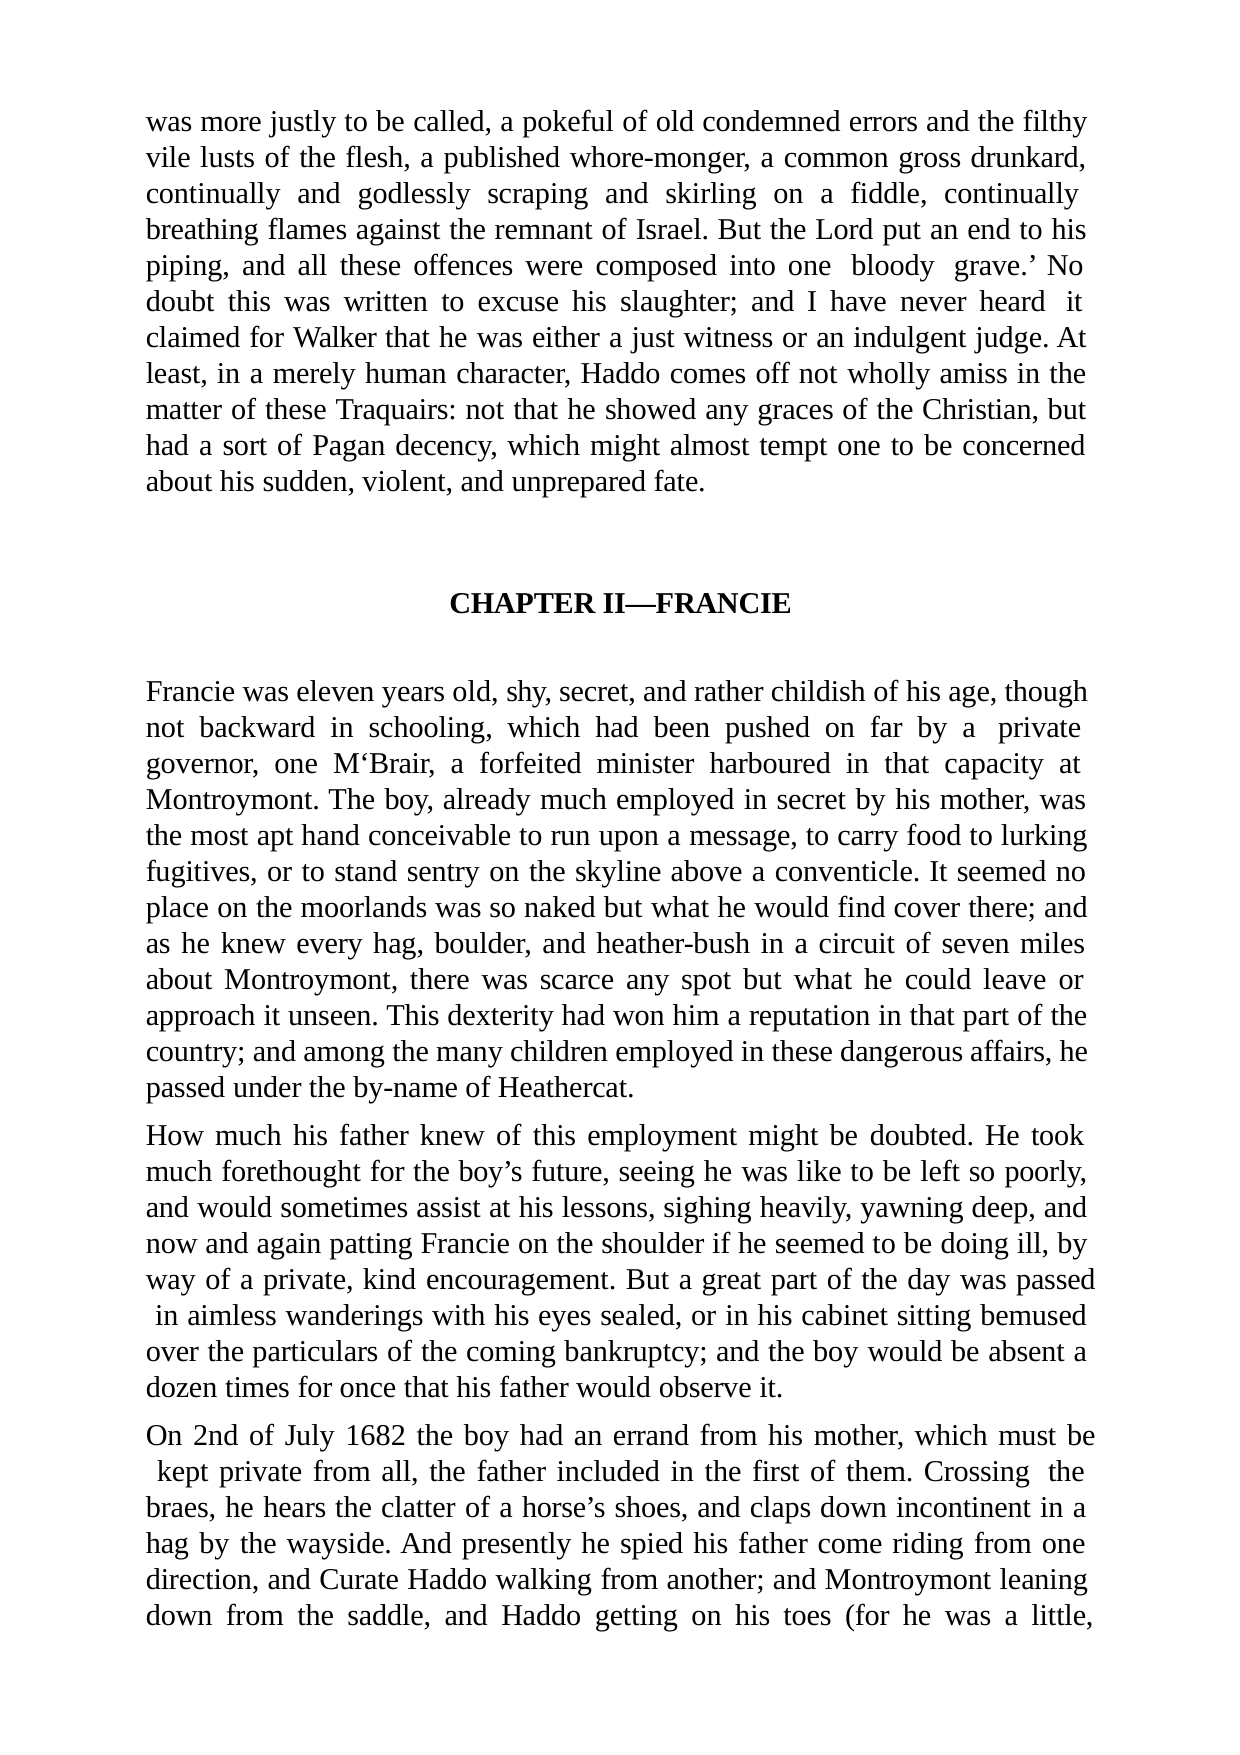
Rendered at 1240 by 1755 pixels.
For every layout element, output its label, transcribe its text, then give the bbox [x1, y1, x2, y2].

text_box was more justly to be called, a pokeful of old condemned errors and the filthy vile lusts of the flesh, a published whore-monger, a common gross drunkard, continually and godlessly scraping and skirling on a fiddle, continually breathing flames against the remnant of Israel. But the Lord put an end to his piping, and all these offences were composed into one bloody grave.’ No doubt this was written to excuse his slaughter; and I have never heard it claimed for Walker that he was either a just witness or an indulgent judge. At least, in a merely human character, Haddo comes off not wholly amiss in the matter of these Traquairs: not that he showed any graces of the Christian, but had a sort of Pagan decency, which might almost tempt one to be concerned about his sudden, violent, and unprepared fate. CHAPTER II—FRANCIE Francie was eleven years old, shy, secret, and rather childish of his age, though not backward in schooling, which had been pushed on far by a private governor, one M‘Brair, a forfeited minister harboured in that capacity at Montroymont. The boy, already much employed in secret by his mother, was the most apt hand conceivable to run upon a message, to carry food to lurking fugitives, or to stand sentry on the skyline above a conventicle. It seemed no place on the moorlands was so naked but what he would find cover there; and as he knew every hag, boulder, and heather-bush in a circuit of seven miles about Montroymont, there was scarce any spot but what he could leave or approach it unseen. This dexterity had won him a reputation in that part of the country; and among the many children employed in these dangerous affairs, he passed under the by-name of Heathercat. How much his father knew of this employment might be doubted. He took much forethought for the boy’s future, seeing he was like to be left so poorly, and would sometimes assist at his lessons, sighing heavily, yawning deep, and now and again patting Francie on the shoulder if he seemed to be doing ill, by way of a private, kind encouragement. But a great part of the day was passed in aimless wanderings with his eyes sealed, or in his cabinet sitting bemused over the particulars of the coming bankruptcy; and the boy would be absent a dozen times for once that his father would observe it. On 2nd of July 1682 the boy had an errand from his mother, which must be kept private from all, the father included in the first of them. Crossing the braes, he hears the clatter of a horse’s shoes, and claps down incontinent in a hag by the wayside. And presently he spied his father come riding from one direction, and Curate Haddo walking from another; and Montroymont leaning down from the saddle, and Haddo getting on his toes (for he was a little, [143, 98, 1097, 1632]
